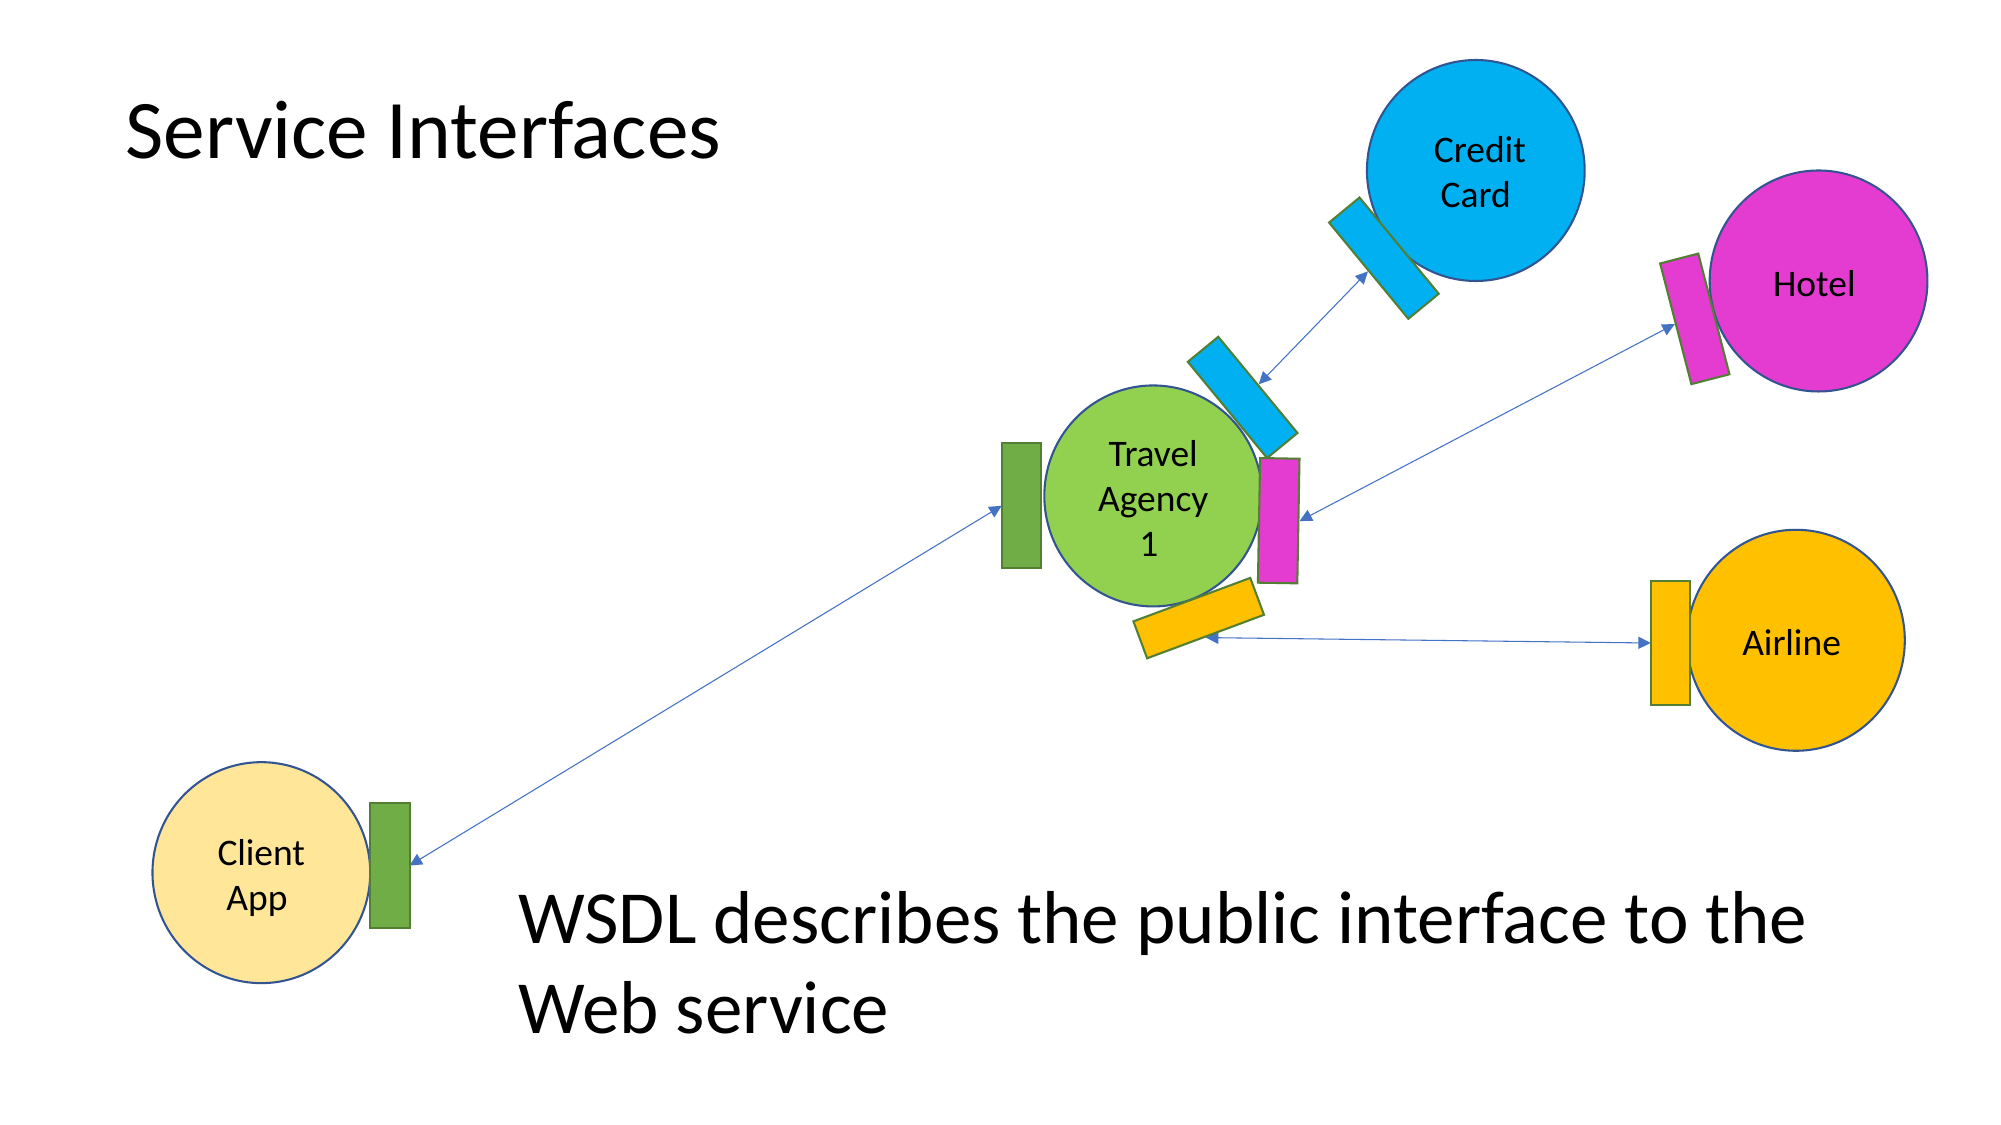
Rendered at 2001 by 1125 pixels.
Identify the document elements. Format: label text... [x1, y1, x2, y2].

text_box WSDL describes the public interface to the Web service [428, 861, 1878, 1056]
text_box Service Interfaces [110, 79, 1128, 441]
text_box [1205, 636, 1651, 643]
text_box Travel Agency 1 [1043, 384, 1258, 608]
text_box Client App [151, 761, 369, 985]
text_box [1327, 196, 1441, 321]
text_box [1132, 576, 1266, 660]
text_box Credit Card [1365, 58, 1586, 283]
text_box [1257, 270, 1369, 385]
text_box [1658, 252, 1731, 386]
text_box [409, 505, 1002, 866]
text_box [1186, 335, 1298, 457]
text_box [369, 802, 411, 929]
text_box [1001, 442, 1042, 569]
text_box [1256, 456, 1300, 585]
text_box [1298, 323, 1676, 522]
text_box Hotel [1708, 169, 1929, 393]
text_box [1650, 580, 1691, 706]
text_box Airline [1691, 528, 1906, 752]
